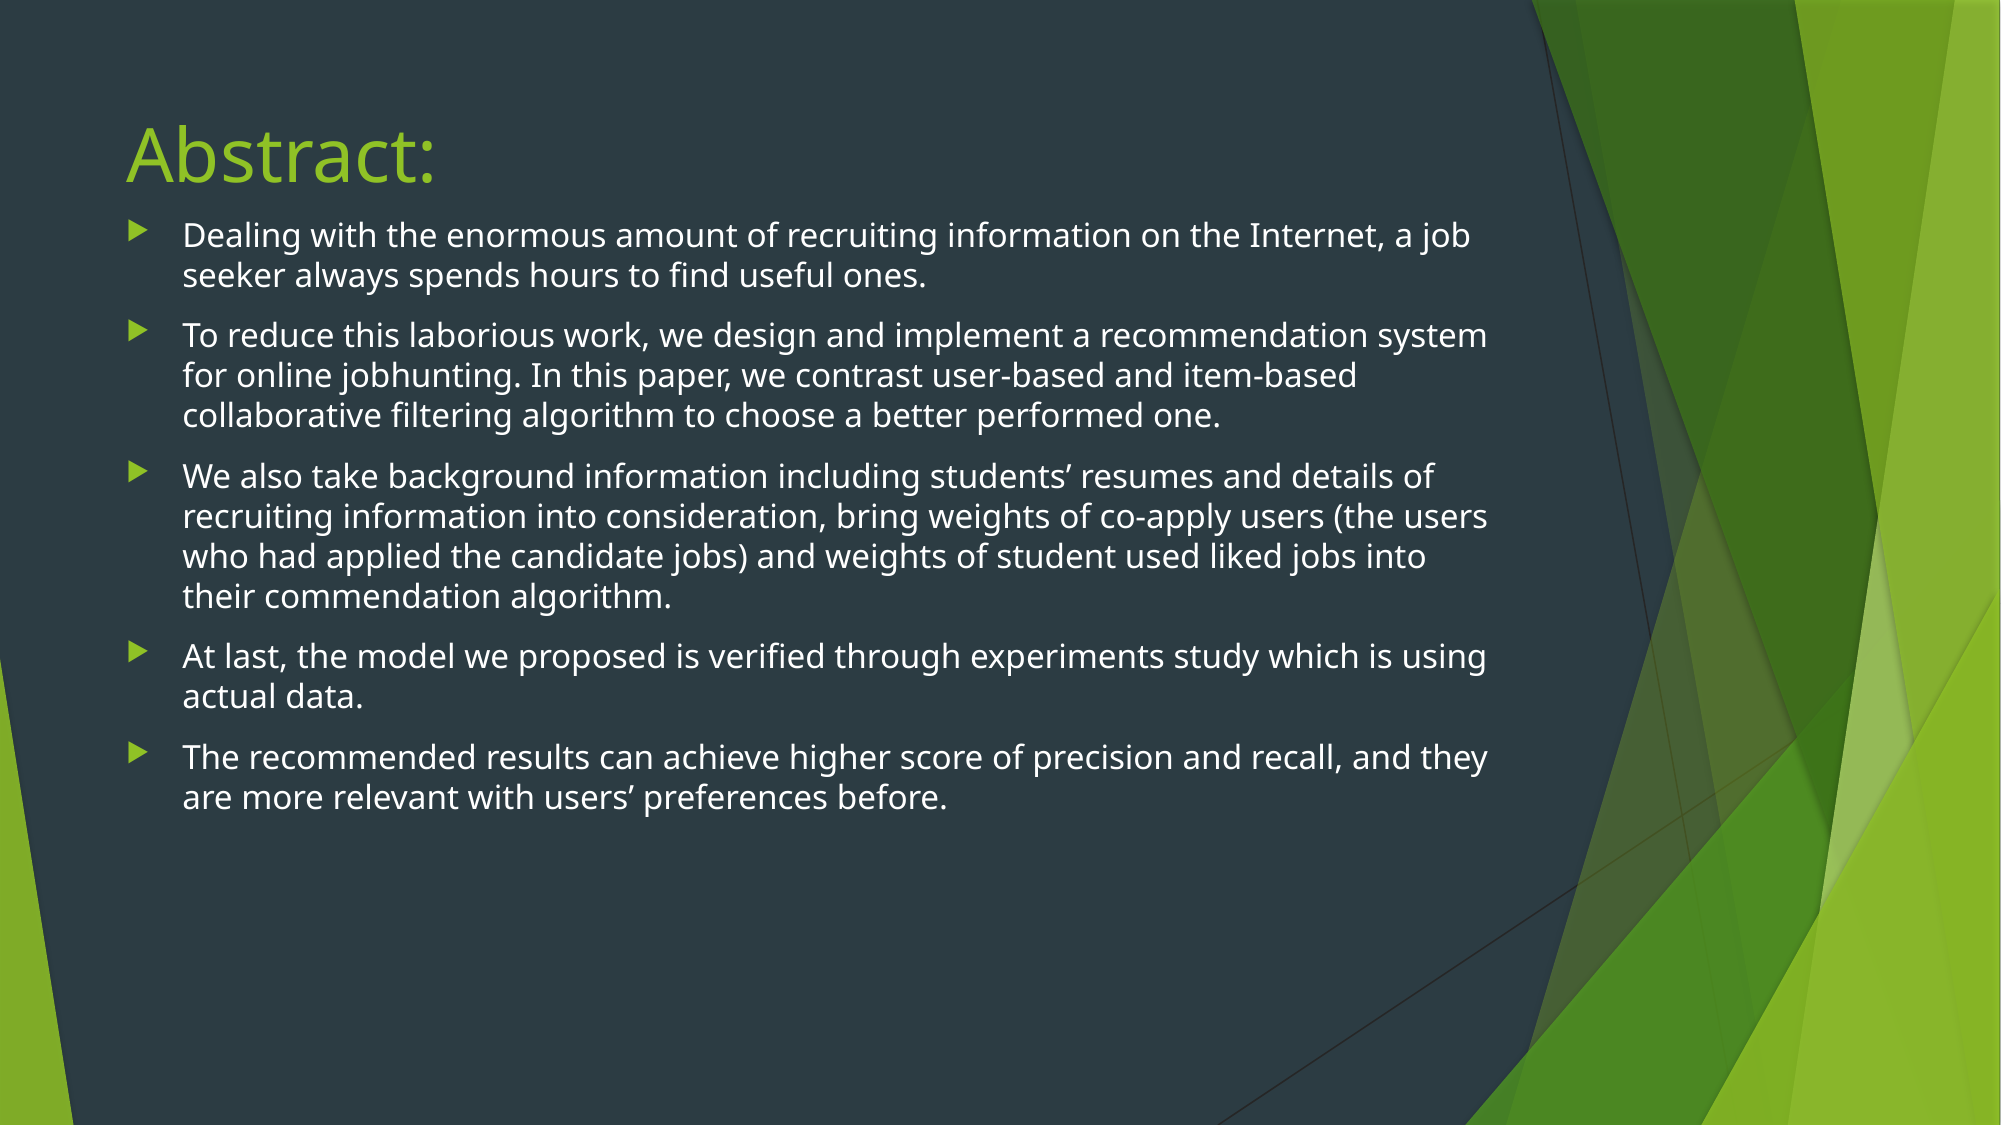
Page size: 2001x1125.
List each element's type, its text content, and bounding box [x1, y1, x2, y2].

title Abstract: [111, 99, 1522, 206]
list Dealing with the enormous amount of recruiting information on the Internet, a job seeker always spends hours to find useful ones. To reduce this laborious work, we design and implement a recommendation system for online jobhunting. In this paper, we contrast user-based and item-based collaborative filtering algorithm to choose a better performed one. We also take background information including students’ resumes and details of recruiting information into consideration, bring weights of co-apply users (the users who had applied the candidate jobs) and weights of student used liked jobs into their commendation algorithm. At last, the model we proposed is verified through experiments study which is using actual data. The recommended results can achieve higher score of precision and recall, and they are more relevant with users’ preferences before. [111, 206, 1522, 973]
